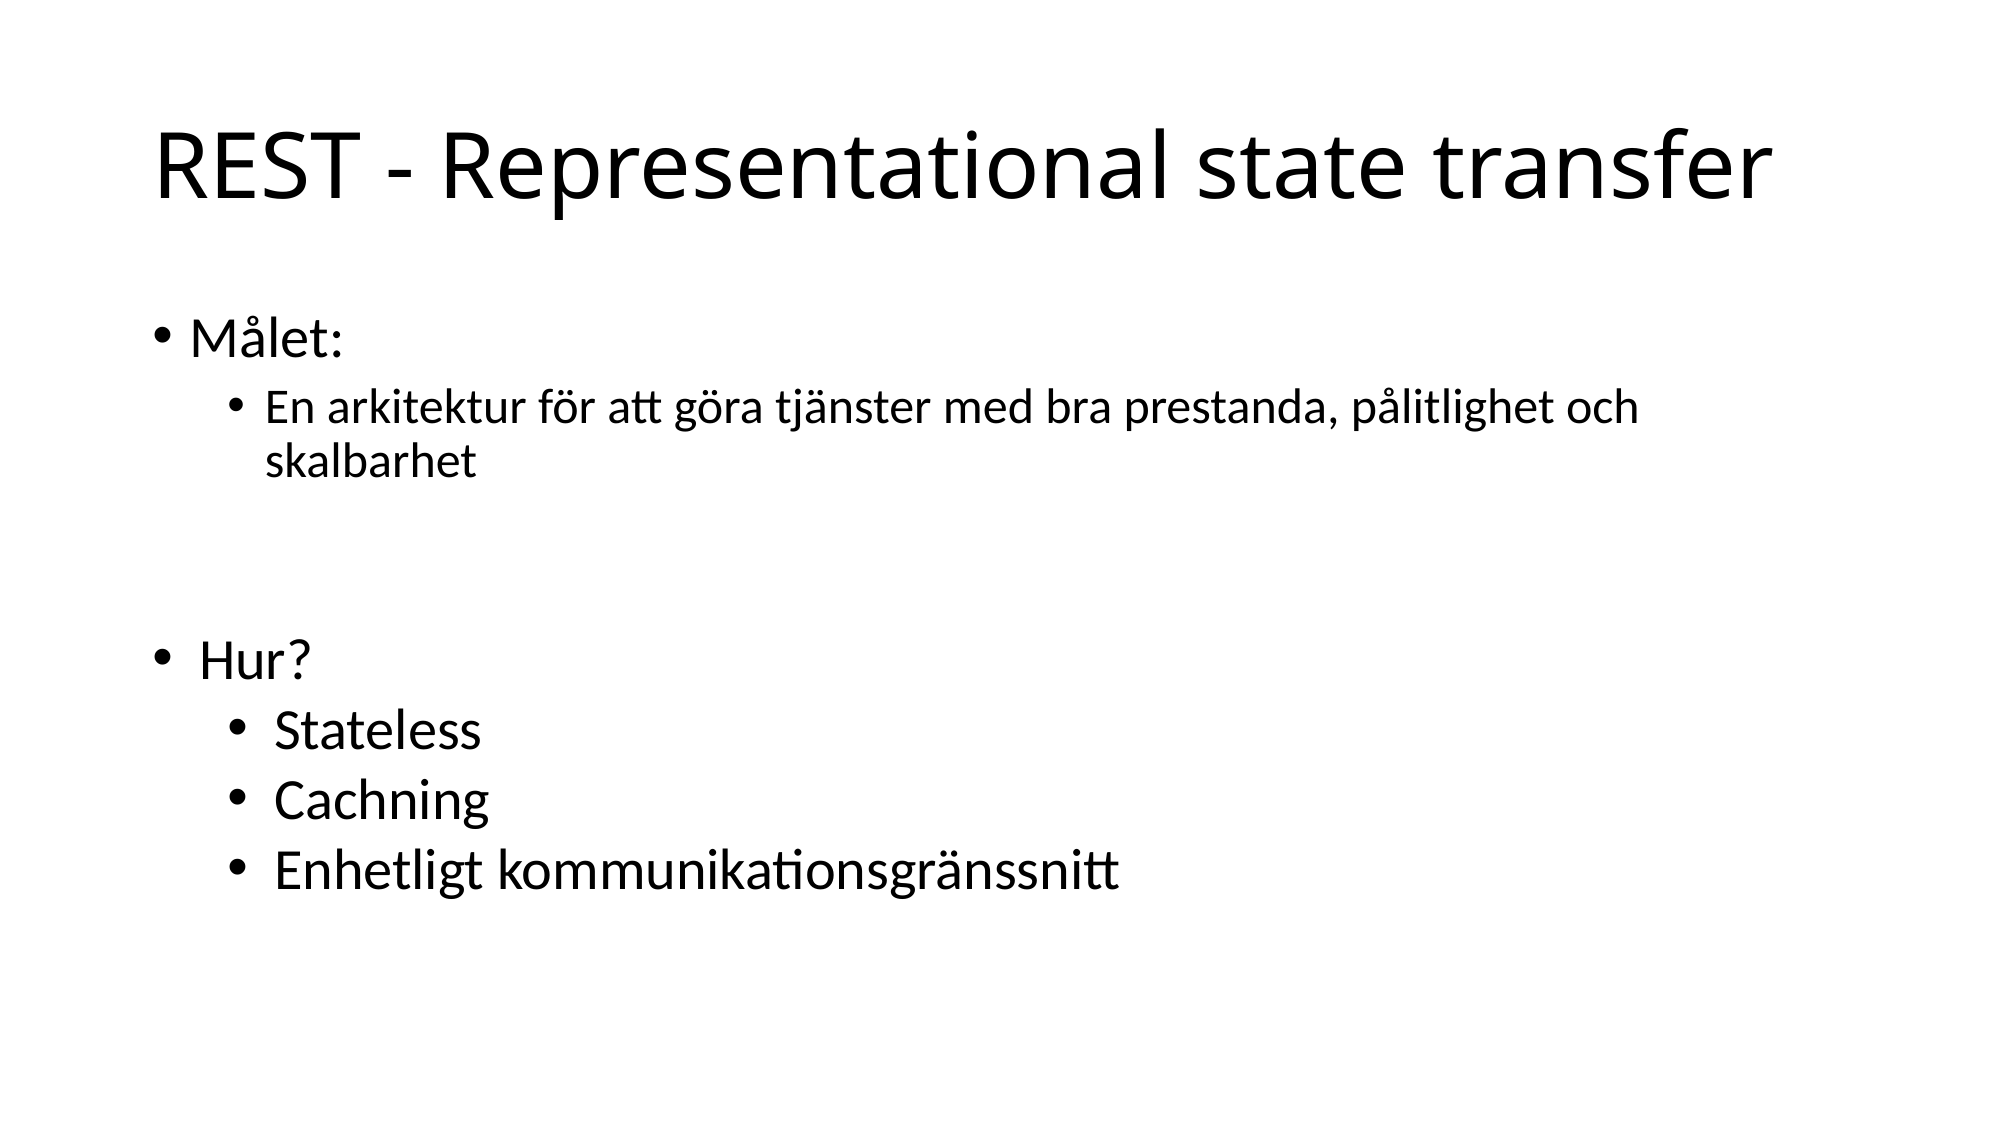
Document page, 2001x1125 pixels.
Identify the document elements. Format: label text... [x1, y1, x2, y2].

title REST - Representational state transfer [137, 59, 1863, 278]
text_box Hur? Stateless Cachning Enhetligt kommunikationsgränssnitt [137, 613, 1469, 909]
list Målet: En arkitektur för att göra tjänster med bra prestanda, pålitlighet och skalbarhet [137, 299, 1863, 520]
